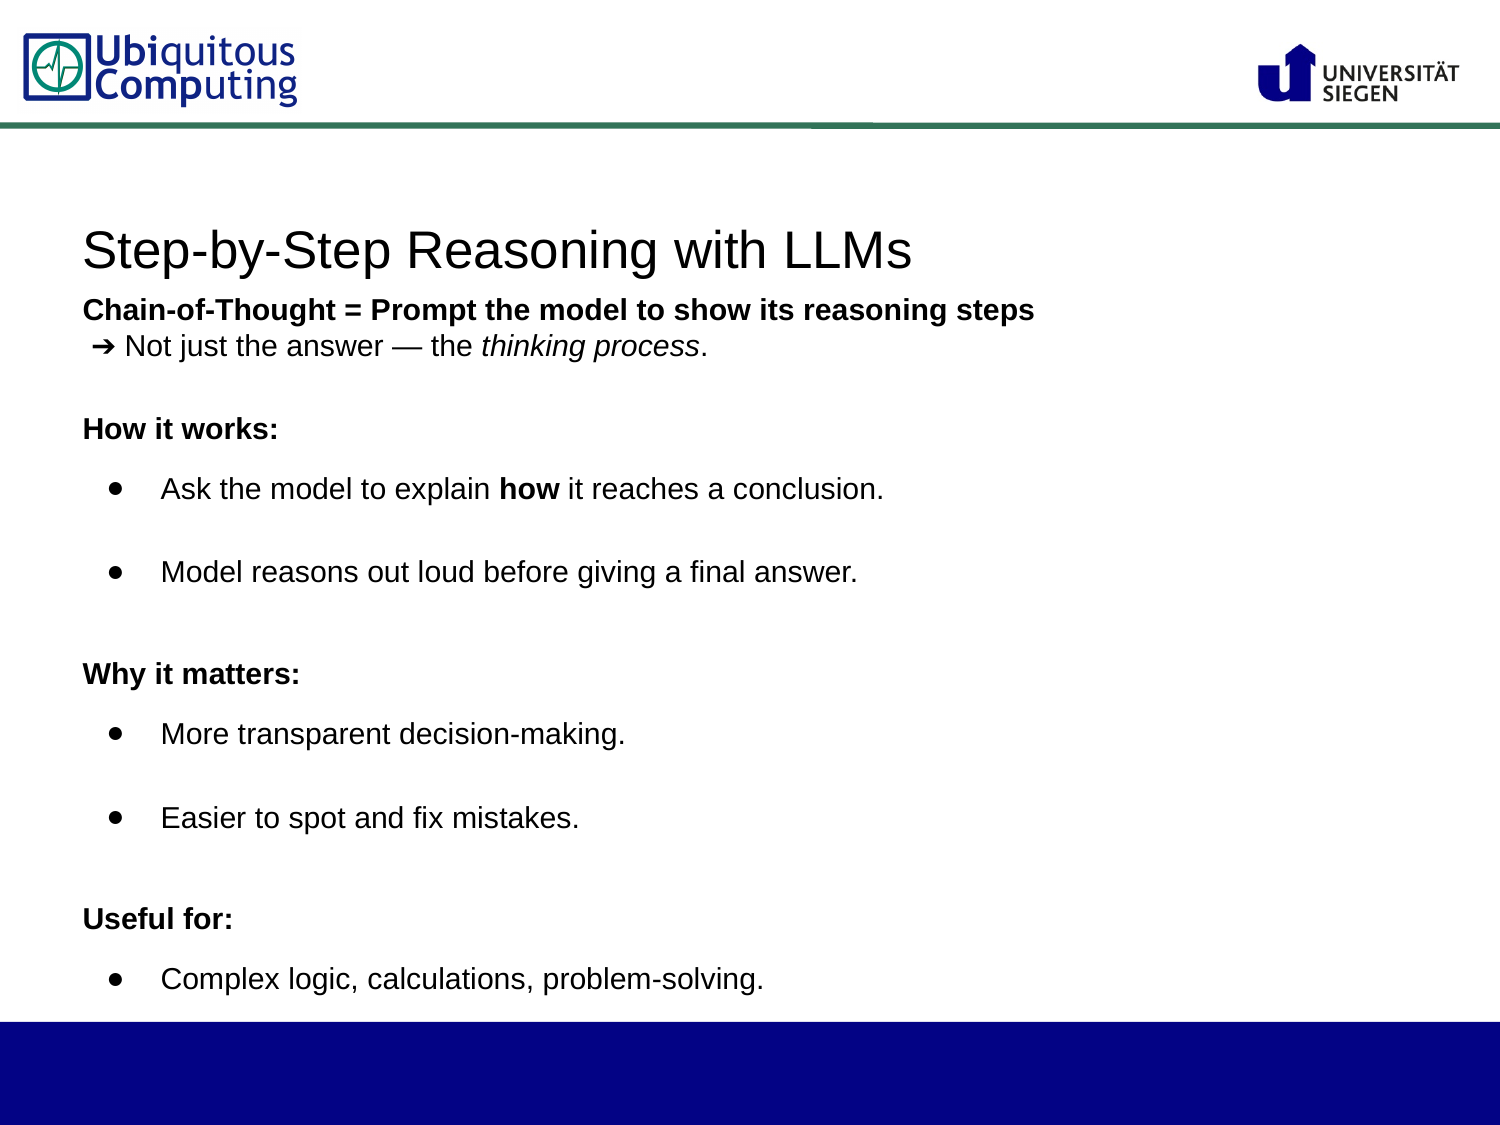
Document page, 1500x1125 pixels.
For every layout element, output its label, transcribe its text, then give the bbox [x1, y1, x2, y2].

picture [1257, 42, 1460, 102]
picture [17, 27, 302, 114]
list Step-by-Step Reasoning with LLMs Chain-of-Thought = Prompt the model to show its reasoning steps ➔ Not just the answer — the thinking process. How it works: Ask the model to explain how it reaches a conclusion. Model reasons out loud before giving a final answer. Why it matters: More transparent decision-making. Easier to spot and fix mistakes. Useful for: Complex logic, calculations, problem-solving. [75, 208, 1425, 1005]
